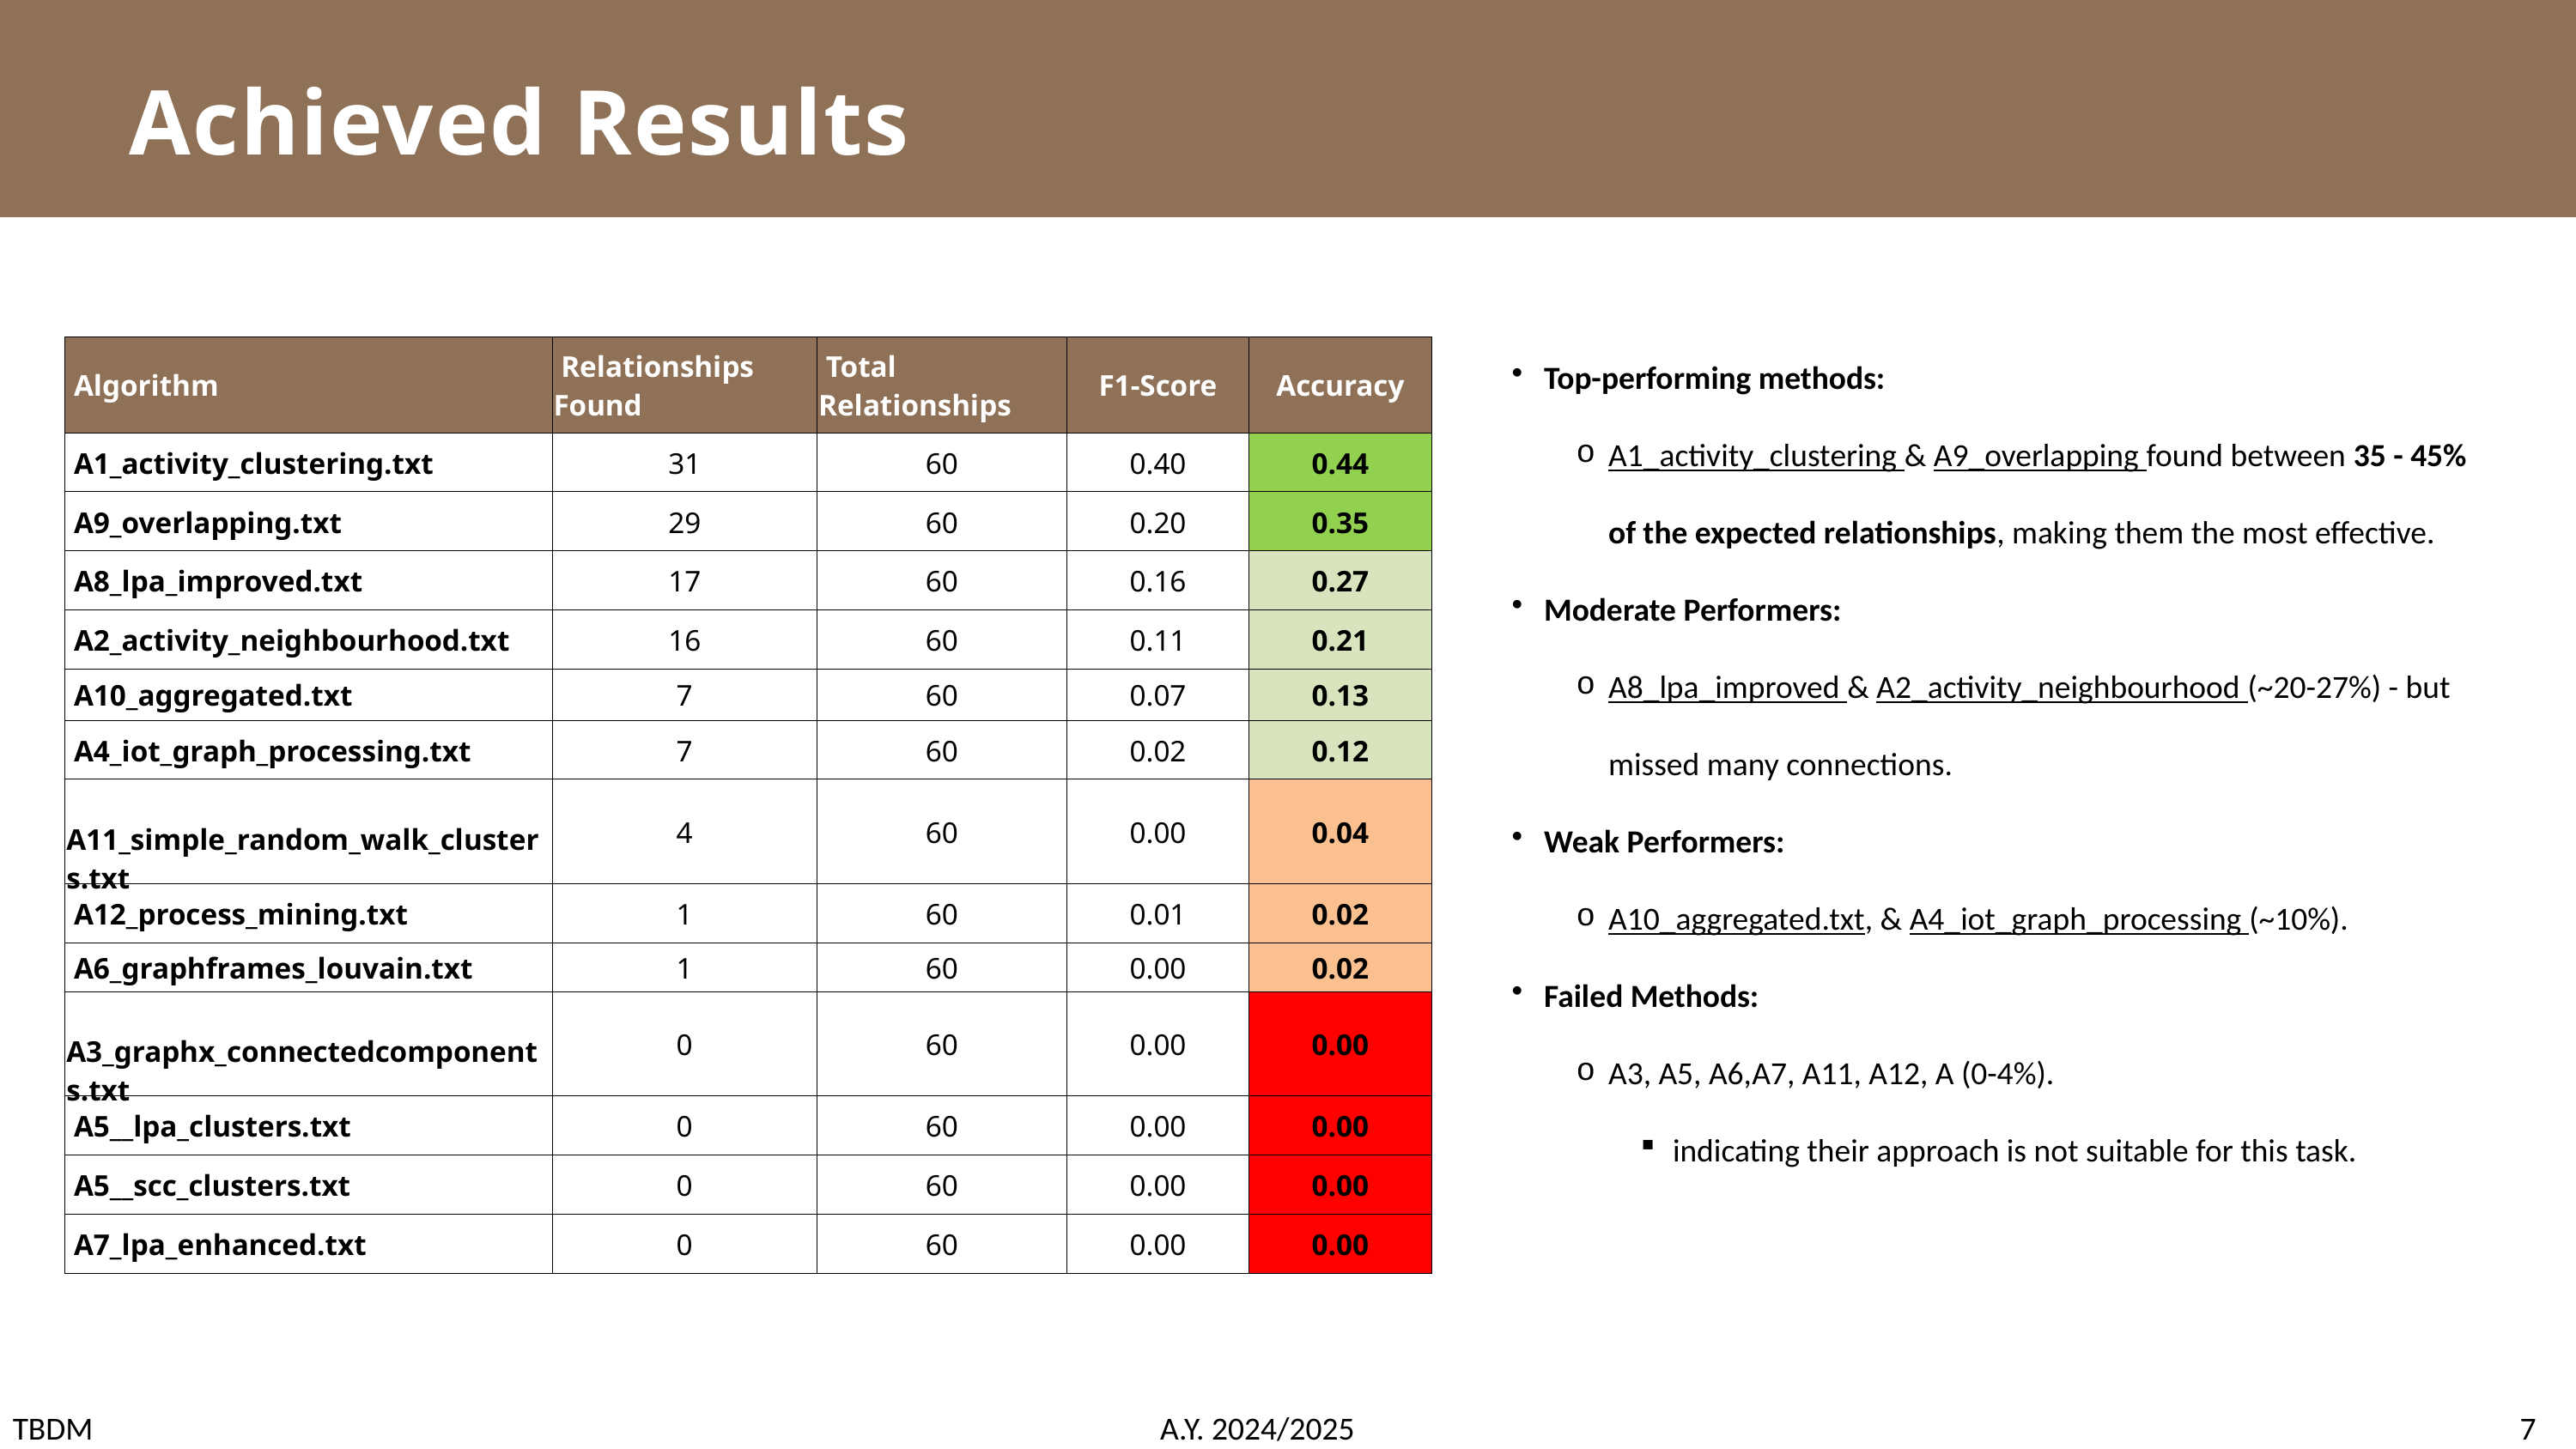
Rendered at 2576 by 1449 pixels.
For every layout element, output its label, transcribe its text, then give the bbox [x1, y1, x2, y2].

table_cell 0 [553, 992, 817, 1095]
table_cell 31 [553, 433, 817, 491]
table_cell 0.16 [1067, 551, 1249, 609]
table_cell 0.02 [1067, 721, 1249, 779]
table_cell 7 [553, 721, 817, 779]
table_cell 0.12 [1249, 721, 1431, 779]
table_cell A2_activity_neighbourhood.txt [65, 610, 552, 669]
table_cell 0.00 [1067, 1155, 1249, 1214]
table_cell 0.07 [1067, 670, 1249, 720]
text_box TBDM A.Y. 2024/2025 7 [0, 1401, 2576, 1449]
table_cell A8_lpa_improved.txt [65, 551, 552, 609]
table_cell 0.13 [1249, 670, 1431, 720]
table_cell 60 [817, 670, 1066, 720]
table_cell A5__lpa_clusters.txt [65, 1096, 552, 1155]
table_cell 60 [817, 433, 1066, 491]
table_cell 60 [817, 551, 1066, 609]
table_cell 0.04 [1249, 779, 1431, 883]
table_cell 0.00 [1067, 992, 1249, 1095]
table_cell 60 [817, 943, 1066, 991]
table_cell 0.00 [1249, 1215, 1431, 1273]
table_cell 1 [553, 943, 817, 991]
table_cell A4_iot_graph_processing.txt [65, 721, 552, 779]
table_cell 4 [553, 779, 817, 883]
table_cell 60 [817, 992, 1066, 1095]
table_cell 60 [817, 1215, 1066, 1273]
table_cell 0.21 [1249, 610, 1431, 669]
table_cell 0.00 [1249, 1096, 1431, 1155]
table_cell 0.00 [1067, 1215, 1249, 1273]
table_cell 60 [817, 610, 1066, 669]
table_cell 60 [817, 779, 1066, 883]
table_header Accuracy [1249, 337, 1431, 433]
table_cell A6_graphframes_louvain.txt [65, 943, 552, 991]
table_cell 0.40 [1067, 433, 1249, 491]
table_cell 29 [553, 492, 817, 550]
table_cell 16 [553, 610, 817, 669]
table_cell 60 [817, 492, 1066, 550]
table_cell 0 [553, 1155, 817, 1214]
table_header Total Relationships [817, 337, 1066, 433]
table_cell 0.00 [1249, 992, 1431, 1095]
table_cell A12_process_mining.txt [65, 884, 552, 943]
table_cell 60 [817, 1096, 1066, 1155]
table_cell 0.00 [1067, 1096, 1249, 1155]
table_cell 0.02 [1249, 943, 1431, 991]
table_cell 0.44 [1249, 433, 1431, 491]
table_cell 0.00 [1067, 943, 1249, 991]
table_header Algorithm [65, 337, 552, 433]
table_cell A9_overlapping.txt [65, 492, 552, 550]
text_box Top-performing methods: A1_activity_clustering & A9_overlapping found between 35 - 45% of the expected relationships, making them the most effective. Moderate Performers: A8_lpa_improved & A2_activity_neighbourhood (~20-27%) - but missed many connections. Weak Performers: A10_aggregated.txt, & A4_iot_graph_processing (~10%). Failed Methods: A3, A5, A6,A7, A11, A12, A (0-4%). indicating their approach is not suitable for this task. [1498, 312, 2512, 1175]
table_cell 0.27 [1249, 551, 1431, 609]
table_cell 1 [553, 884, 817, 943]
text_box Achieved Results [129, 47, 2313, 173]
table_cell 0.11 [1067, 610, 1249, 669]
table_cell 0.00 [1067, 779, 1249, 883]
text_box [0, 47, 2447, 285]
text_box [0, 0, 2576, 218]
table_cell 0.02 [1249, 884, 1431, 943]
table_cell 17 [553, 551, 817, 609]
table_cell 0 [553, 1096, 817, 1155]
table_cell 0.01 [1067, 884, 1249, 943]
table_cell 0.20 [1067, 492, 1249, 550]
table_cell 60 [817, 1155, 1066, 1214]
table_cell 0.00 [1249, 1155, 1431, 1214]
table_cell 0 [553, 1215, 817, 1273]
table_cell 60 [817, 721, 1066, 779]
table_cell A1_activity_clustering.txt [65, 433, 552, 491]
table_cell 0.35 [1249, 492, 1431, 550]
table_cell 7 [553, 670, 817, 720]
table_cell A5__scc_clusters.txt [65, 1155, 552, 1214]
table_cell A3_graphx_connectedcomponents.txt [65, 992, 552, 1095]
table_cell A7_lpa_enhanced.txt [65, 1215, 552, 1273]
table_cell A11_simple_random_walk_clusters.txt [65, 779, 552, 883]
table_cell A10_aggregated.txt [65, 670, 552, 720]
table_header Relationships Found [553, 337, 817, 433]
table_header F1-Score [1067, 337, 1249, 433]
table_cell 60 [817, 884, 1066, 943]
